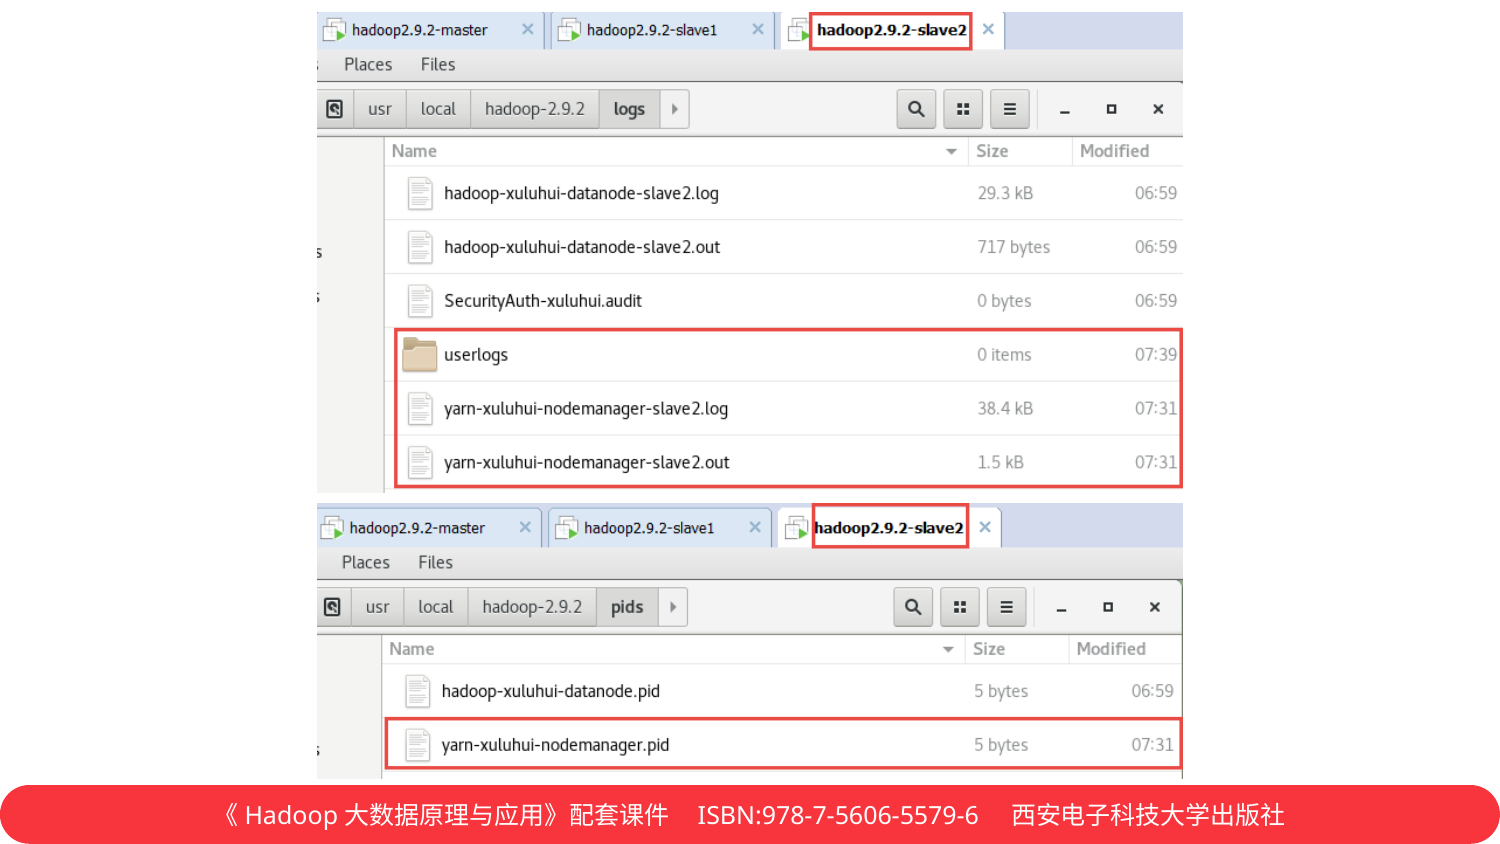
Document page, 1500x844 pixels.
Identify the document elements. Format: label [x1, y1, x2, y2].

picture [317, 503, 1183, 779]
picture [317, 12, 1183, 493]
